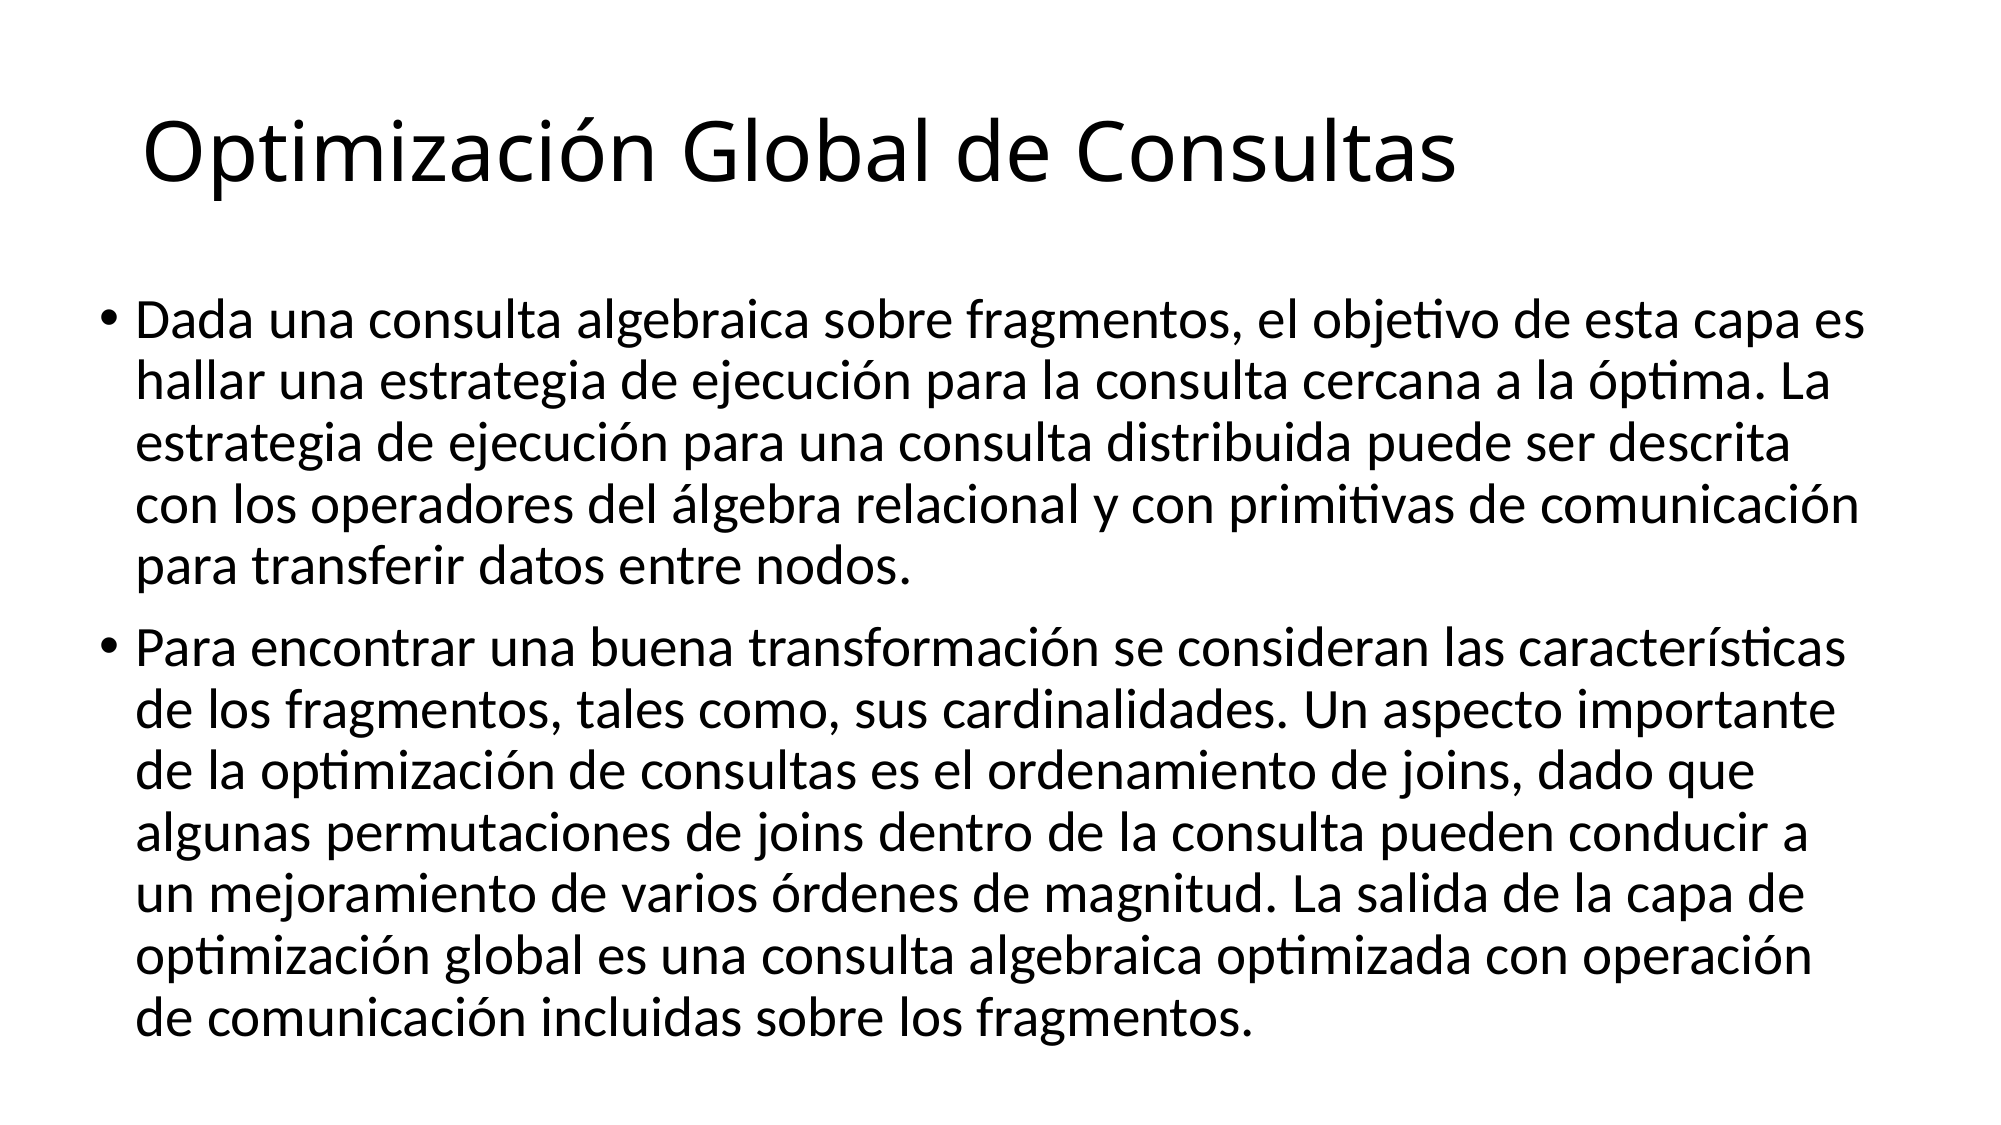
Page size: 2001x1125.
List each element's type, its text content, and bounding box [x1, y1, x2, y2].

text_box Dada una consulta algebraica sobre fragmentos, el objetivo de esta capa es hallar una estrategia de ejecución para la consulta cercana a la óptima. La estrategia de ejecución para una consulta distribuida puede ser descrita con los operadores del álgebra relacional y con primitivas de comunicación para transferir datos entre nodos. Para encontrar una buena transformación se consideran las características de los fragmentos, tales como, sus cardinalidades. Un aspecto importante de la optimización de consultas es el ordenamiento de joins, dado que algunas permutaciones de joins dentro de la consulta pueden conducir a un mejoramiento de varios órdenes de magnitud. La salida de la capa de optimización global es una consulta algebraica optimizada con operación de comunicación incluidas sobre los fragmentos. [84, 281, 1895, 1107]
text_box Optimización Global de Consultas [126, 101, 1852, 208]
